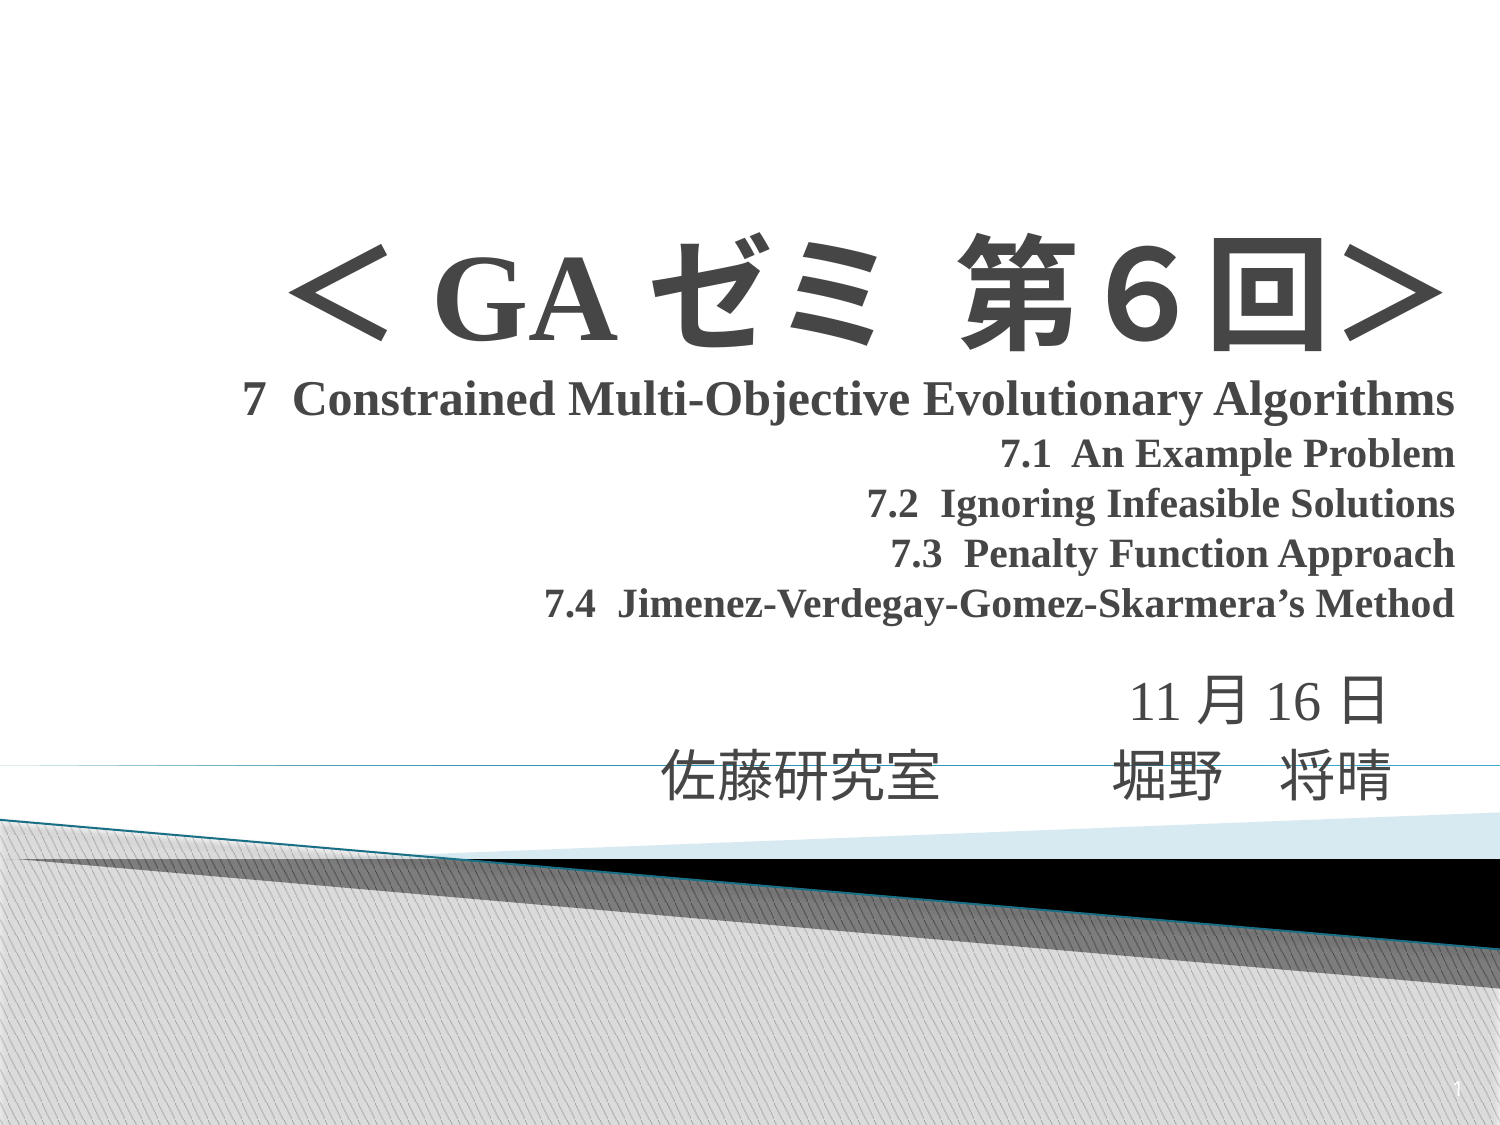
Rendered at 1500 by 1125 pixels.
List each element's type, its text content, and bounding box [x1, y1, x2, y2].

picture [1000, 943, 1500, 989]
slide_number 1 [1418, 1051, 1479, 1112]
title ＜GAゼミ 第６回＞ 7 Constrained Multi-Objective Evolutionary Algorithms 7.1 An Example Problem 7.2 Ignoring Infeasible Solutions 7.3 Penalty Function Approach 7.4 Jimenez-Verdegay-Gomez-Skarmera’s Method [29, 66, 1471, 634]
subtitle 11月16日 佐藤研究室 堀野 将晴 [360, 656, 1411, 945]
picture [5, 859, 360, 890]
